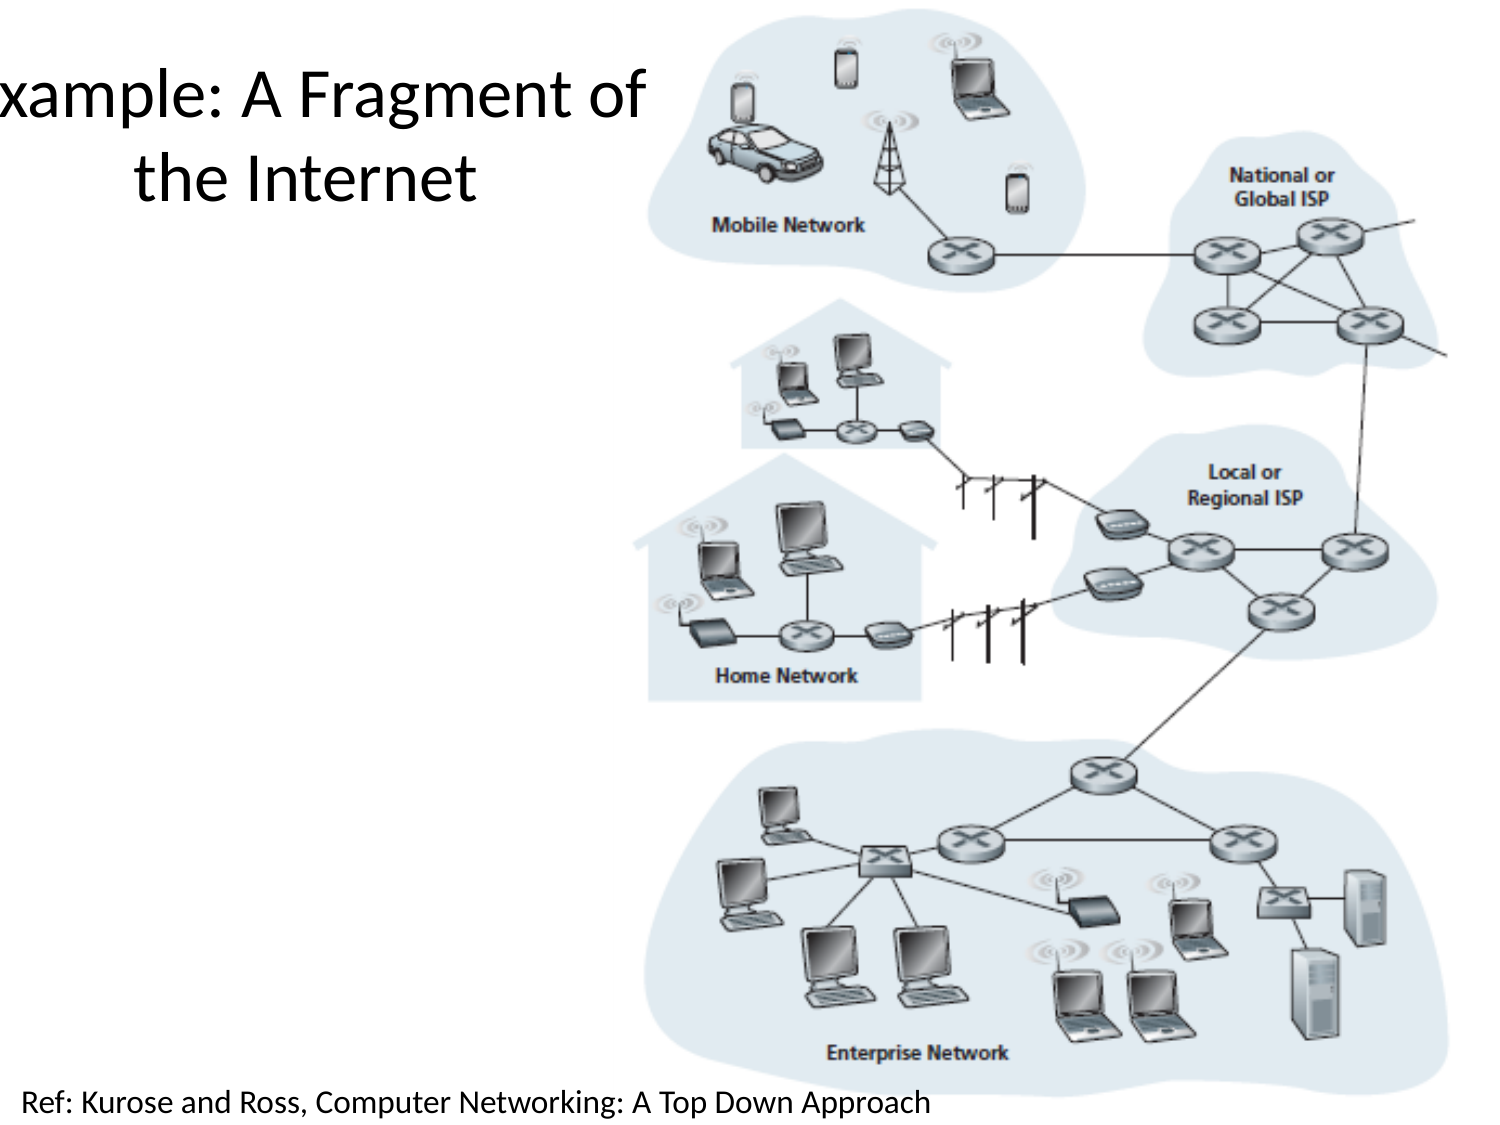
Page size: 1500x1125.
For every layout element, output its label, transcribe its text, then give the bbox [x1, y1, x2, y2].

title Example: A Fragment of the Internet [0, 37, 607, 225]
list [612, 3, 1500, 1106]
text_box Ref: Kurose and Ross, Computer Networking: A Top Down Approach [6, 1072, 948, 1125]
